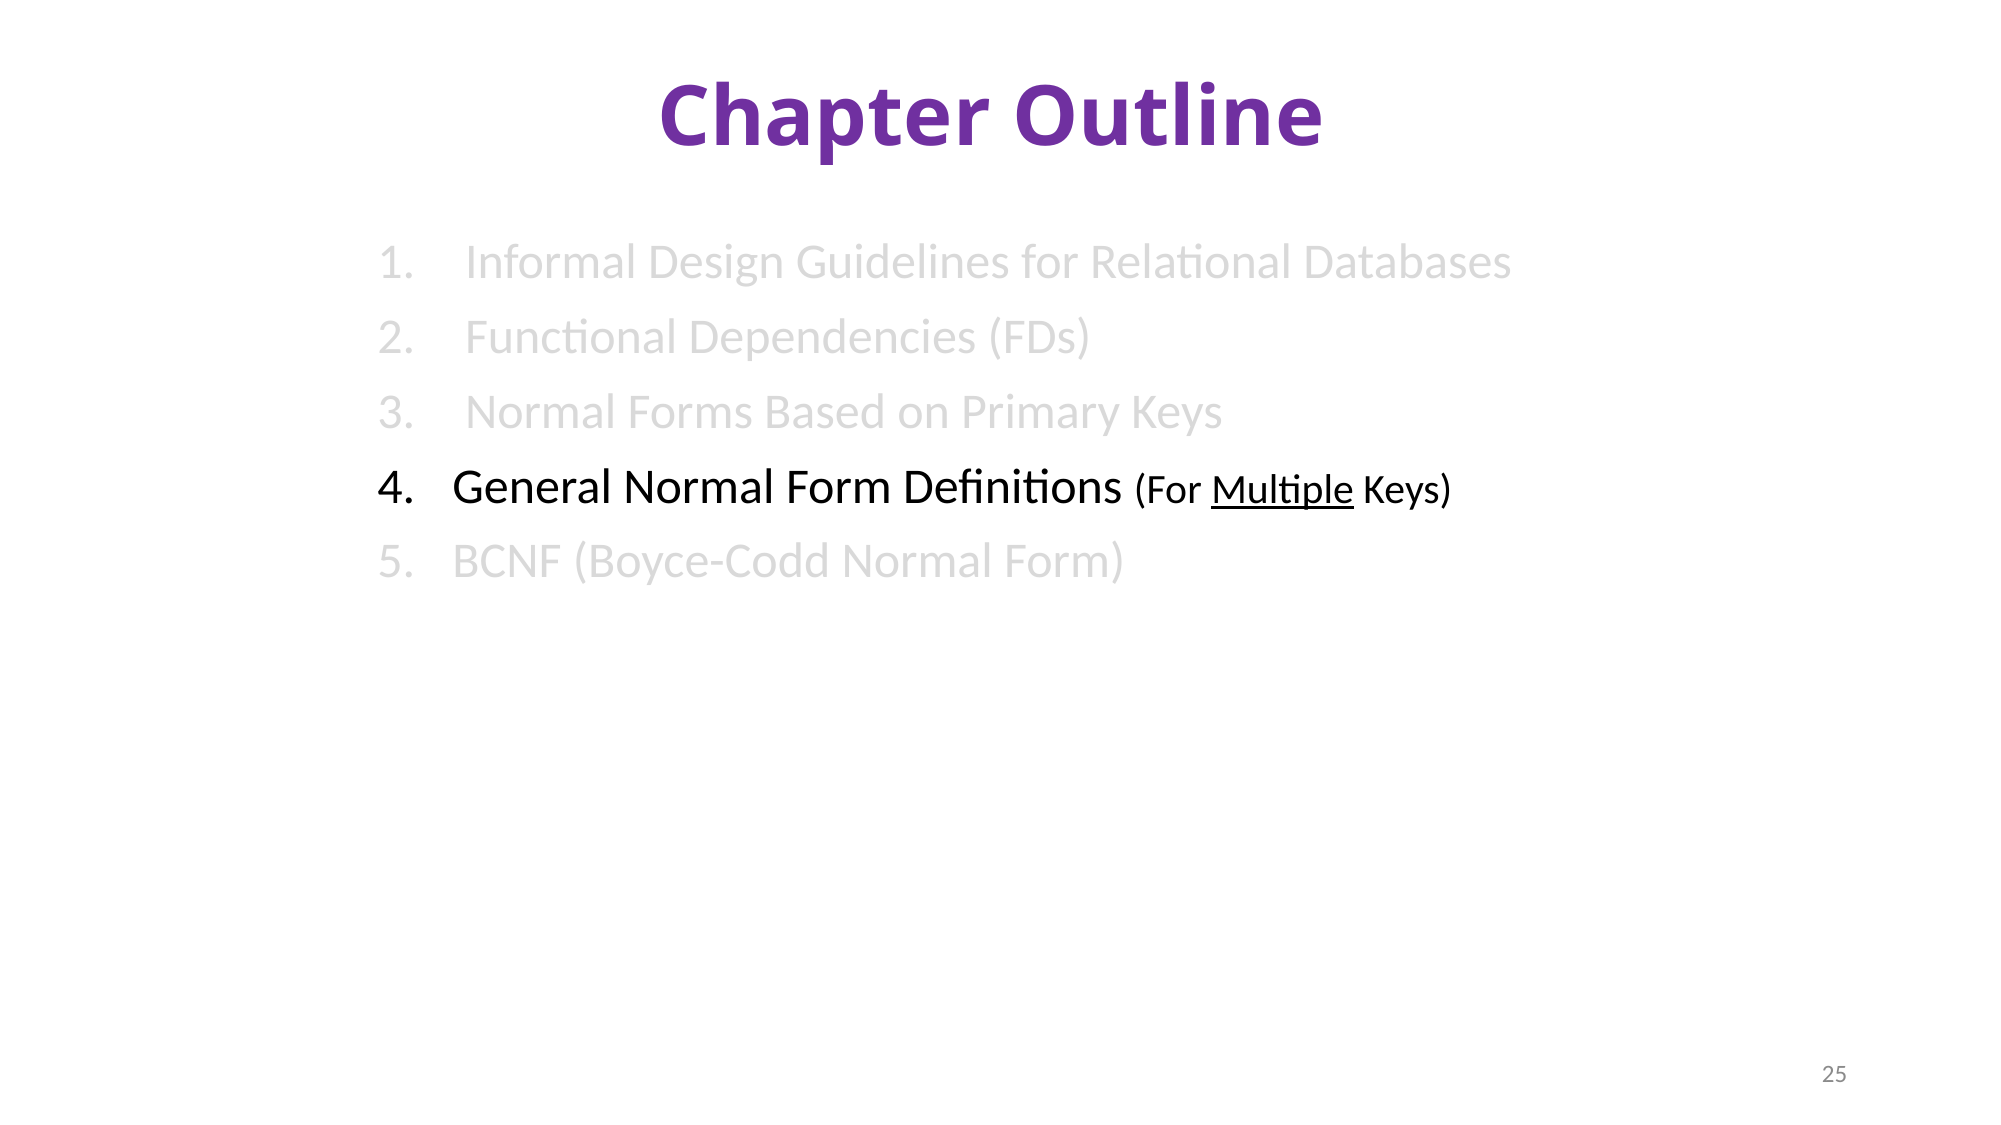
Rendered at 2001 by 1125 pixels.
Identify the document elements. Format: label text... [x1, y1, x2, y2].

title Chapter Outline [291, 49, 1692, 188]
list Informal Design Guidelines for Relational Databases Functional Dependencies (FDs) Normal Forms Based on Primary Keys General Normal Form Definitions (For Multiple Keys) BCNF (Boyce-Codd Normal Form) [362, 227, 1750, 903]
slide_number 25 [1412, 1042, 1863, 1103]
